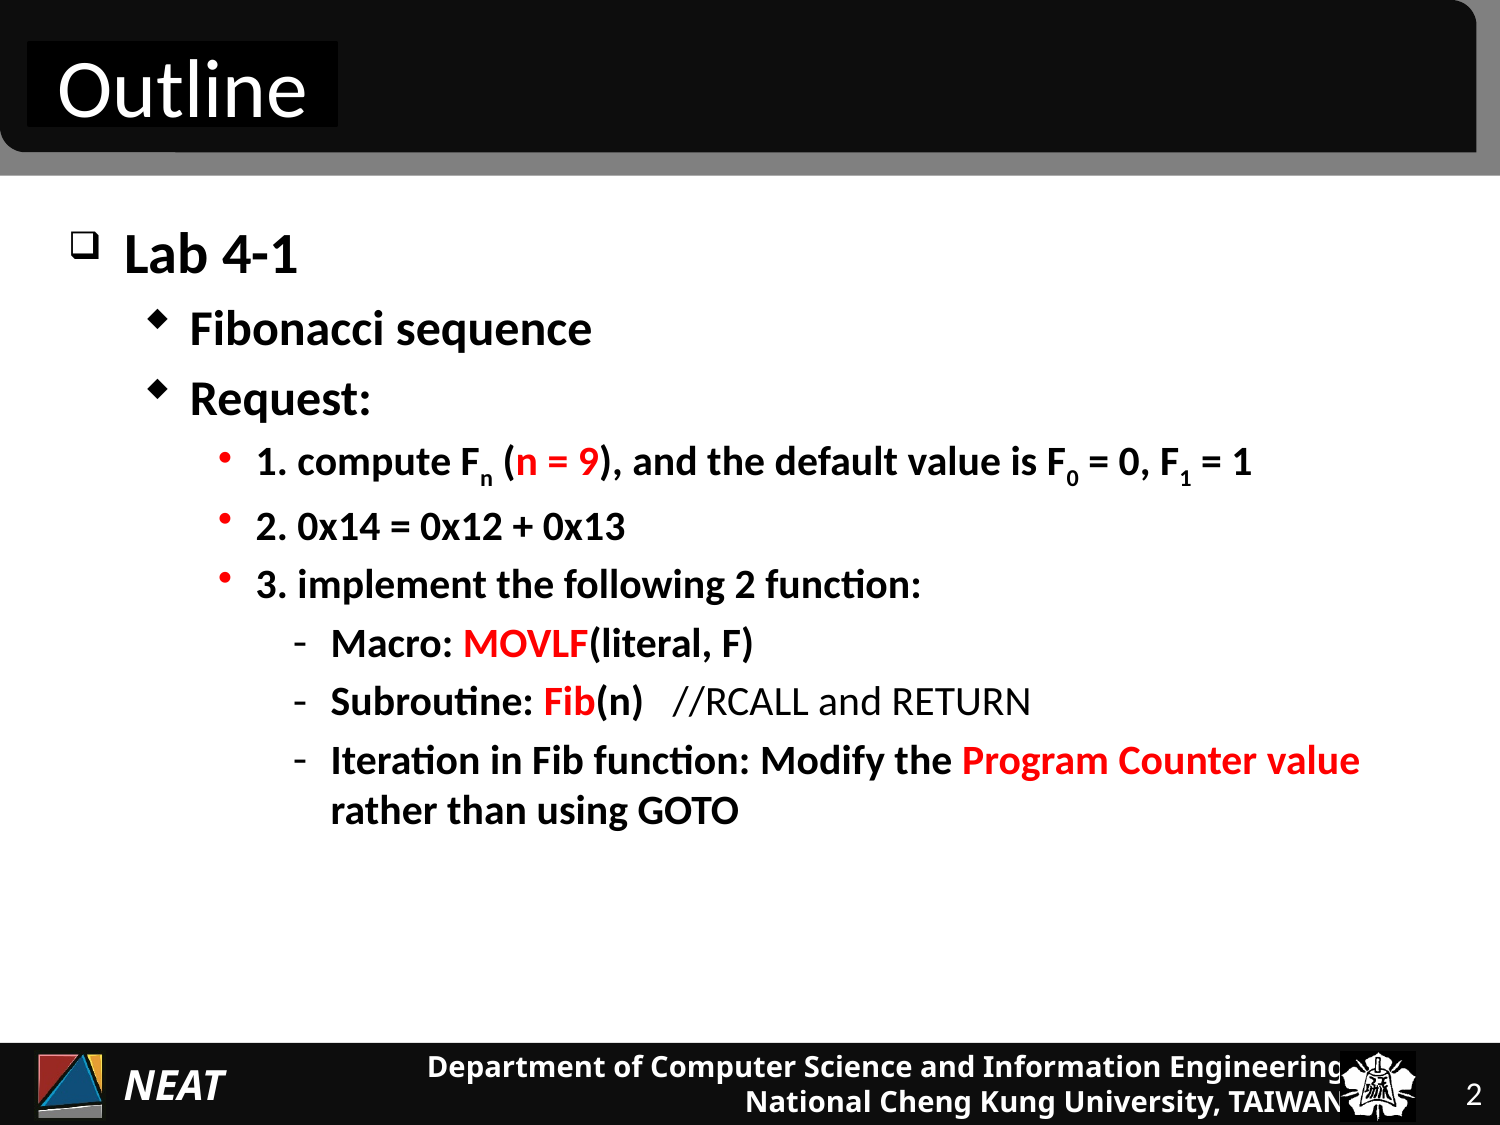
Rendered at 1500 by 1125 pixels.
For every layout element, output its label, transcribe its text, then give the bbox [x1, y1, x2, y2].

text_box Outline [27, 41, 338, 127]
list Lab 4-1 Fibonacci sequence Request: 1. compute Fn (n = 9), and the default value is F0 = 0, F1 = 1 2. 0x14 = 0x12 + 0x13 3. implement the following 2 function: Macro: MOVLF(literal, F) Subroutine: Fib(n) //RCALL and RETURN Iteration in Fib function: Modify the Program Counter value rather than using GOTO [53, 208, 1459, 1005]
picture [1340, 1051, 1416, 1122]
picture [34, 1050, 106, 1121]
